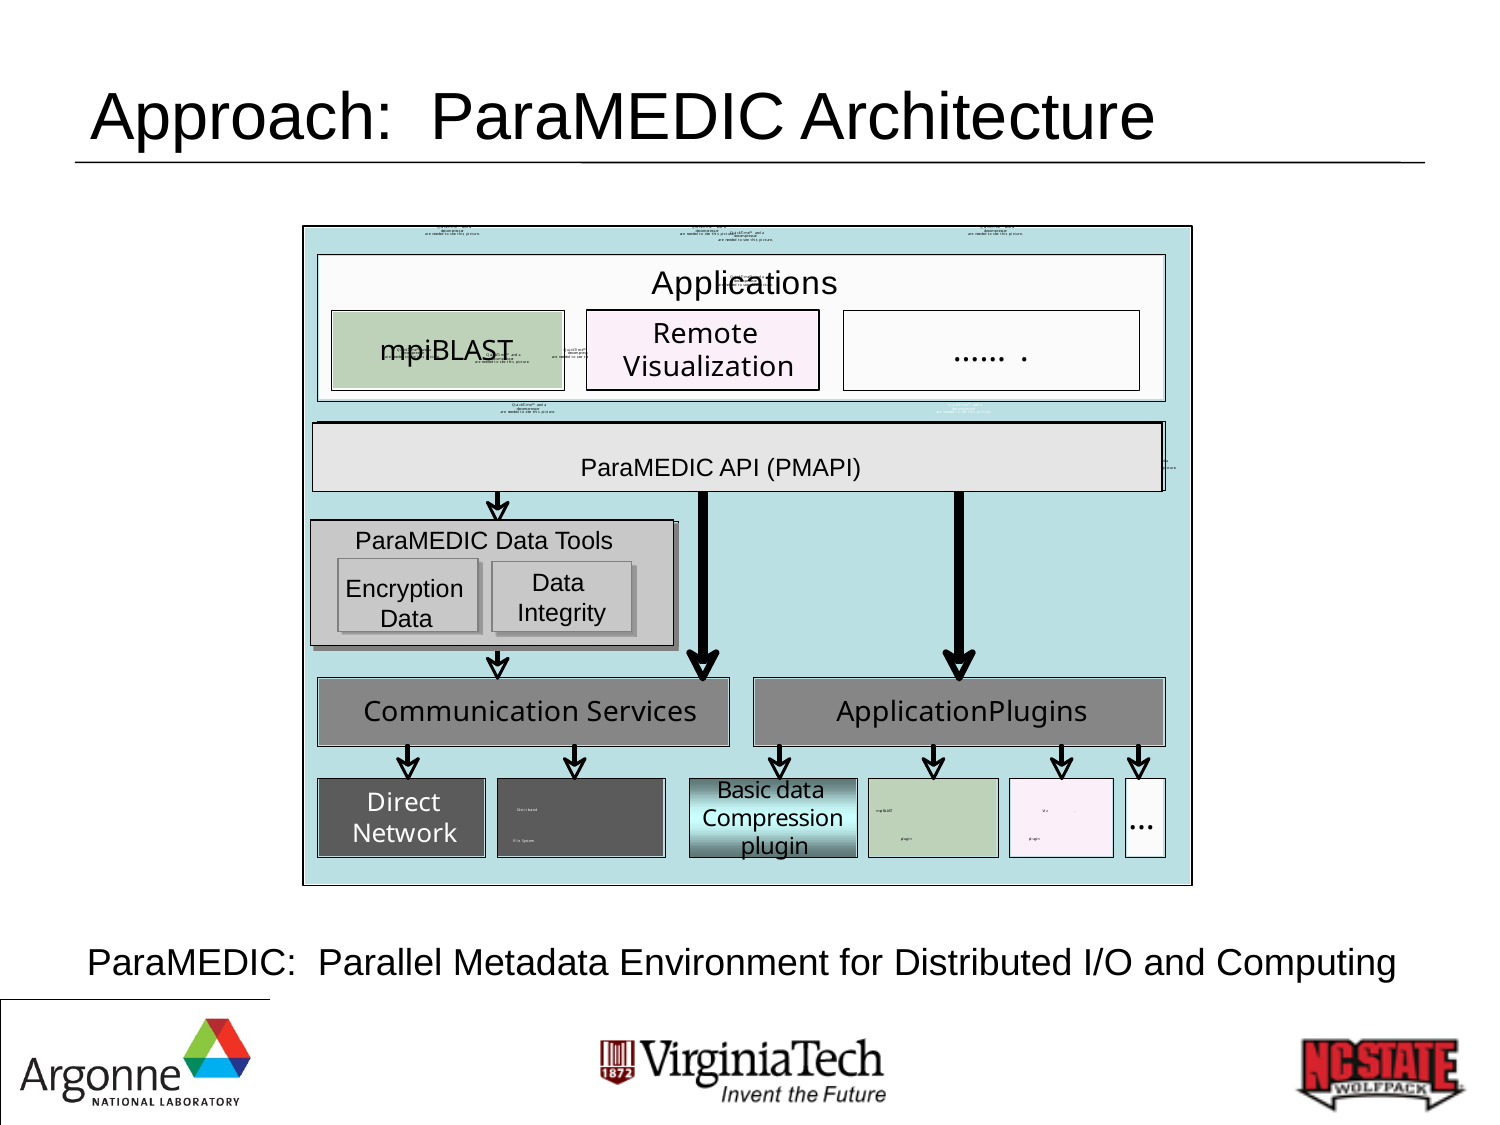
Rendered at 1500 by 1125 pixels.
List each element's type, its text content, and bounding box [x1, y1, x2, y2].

picture [0, 999, 270, 1125]
title Approach: ParaMEDIC Architecture [75, 50, 1425, 175]
picture [600, 1038, 887, 1104]
list ParaMEDIC: Parallel Metadata Environment for Distributed I/O and Computing [71, 935, 1429, 1007]
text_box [286, 209, 1214, 907]
